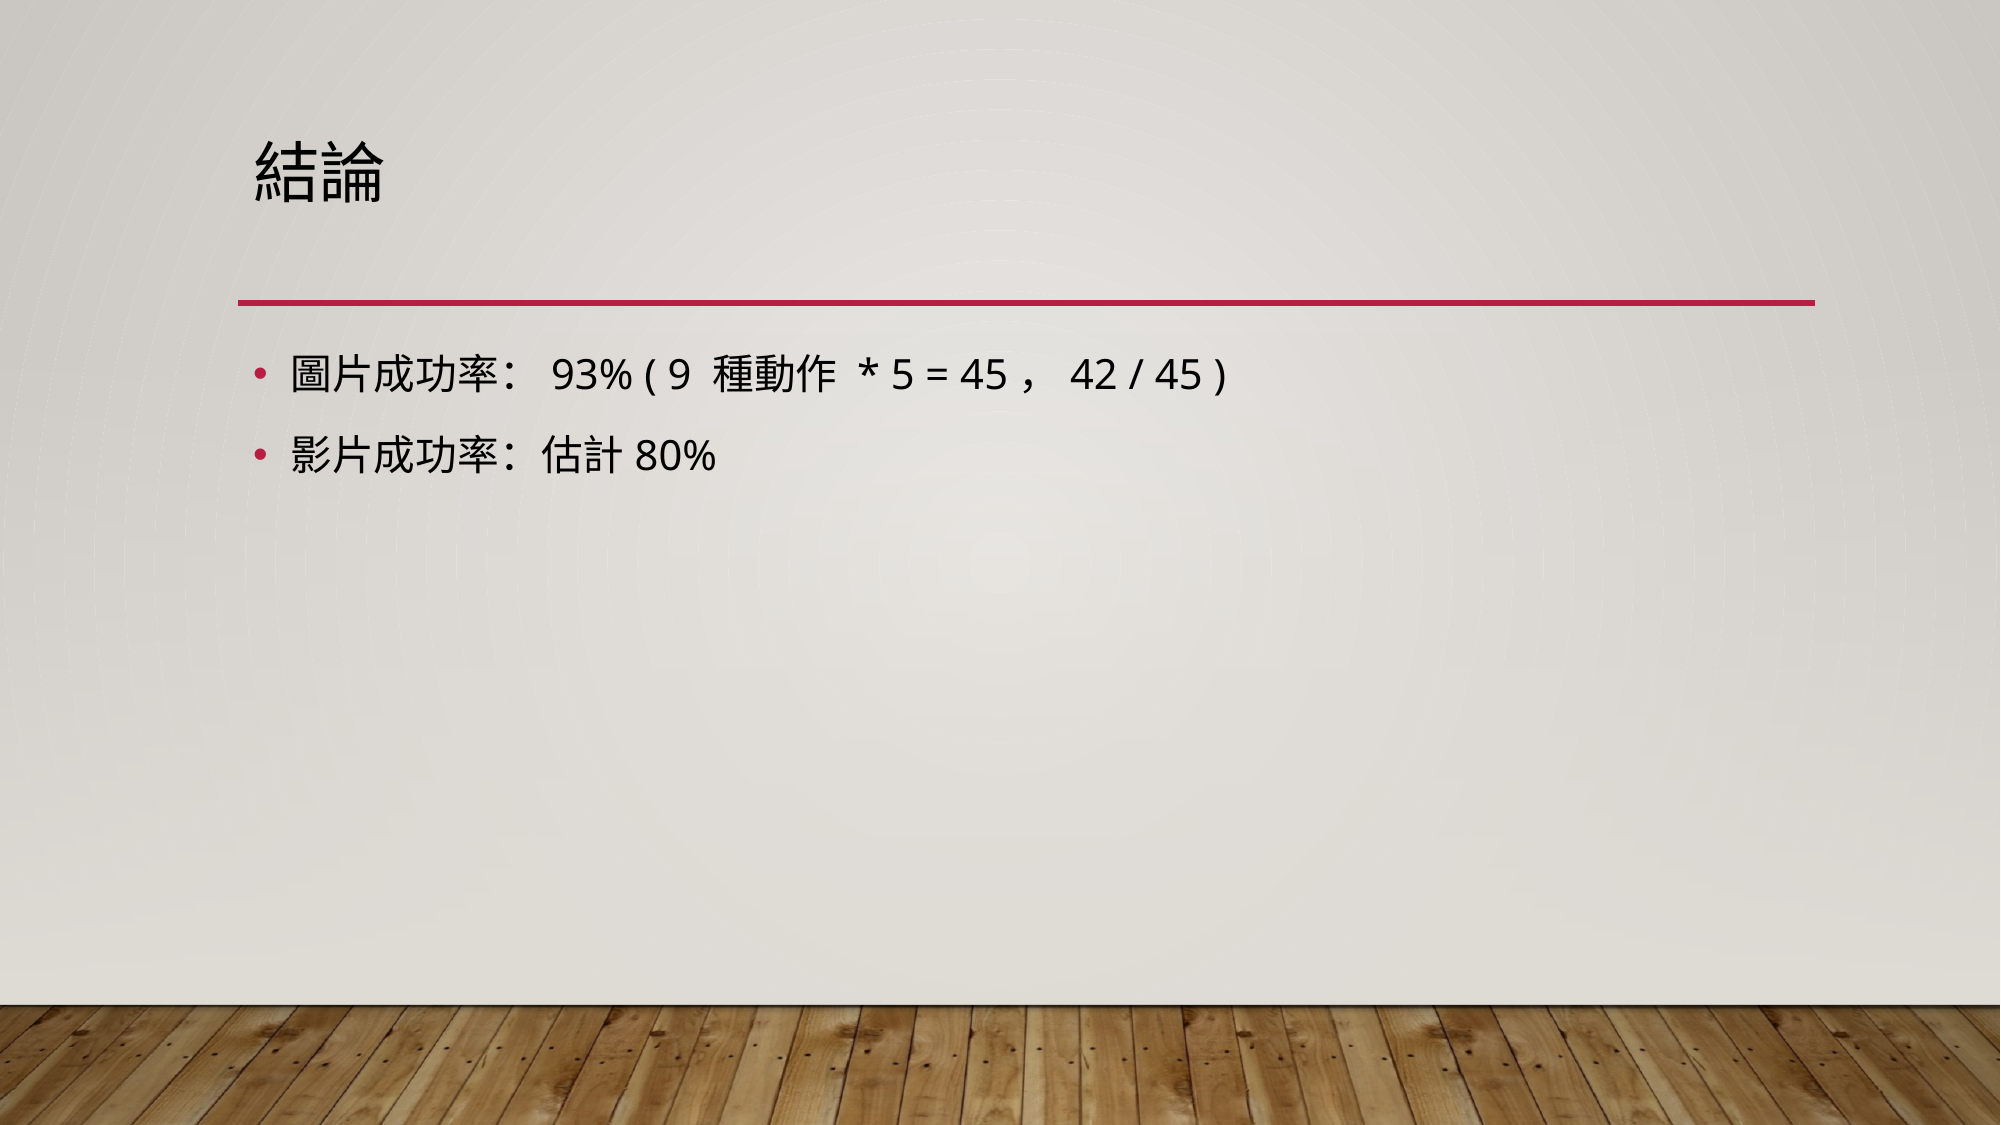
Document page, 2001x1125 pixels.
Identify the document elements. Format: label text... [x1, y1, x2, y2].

title 結論 [238, 131, 1814, 305]
list 圖片成功率：93% ( 9 種動作 * 5 = 45，42 / 45 ) 影片成功率：估計80% [238, 330, 1814, 897]
picture [0, 1005, 2000, 1125]
